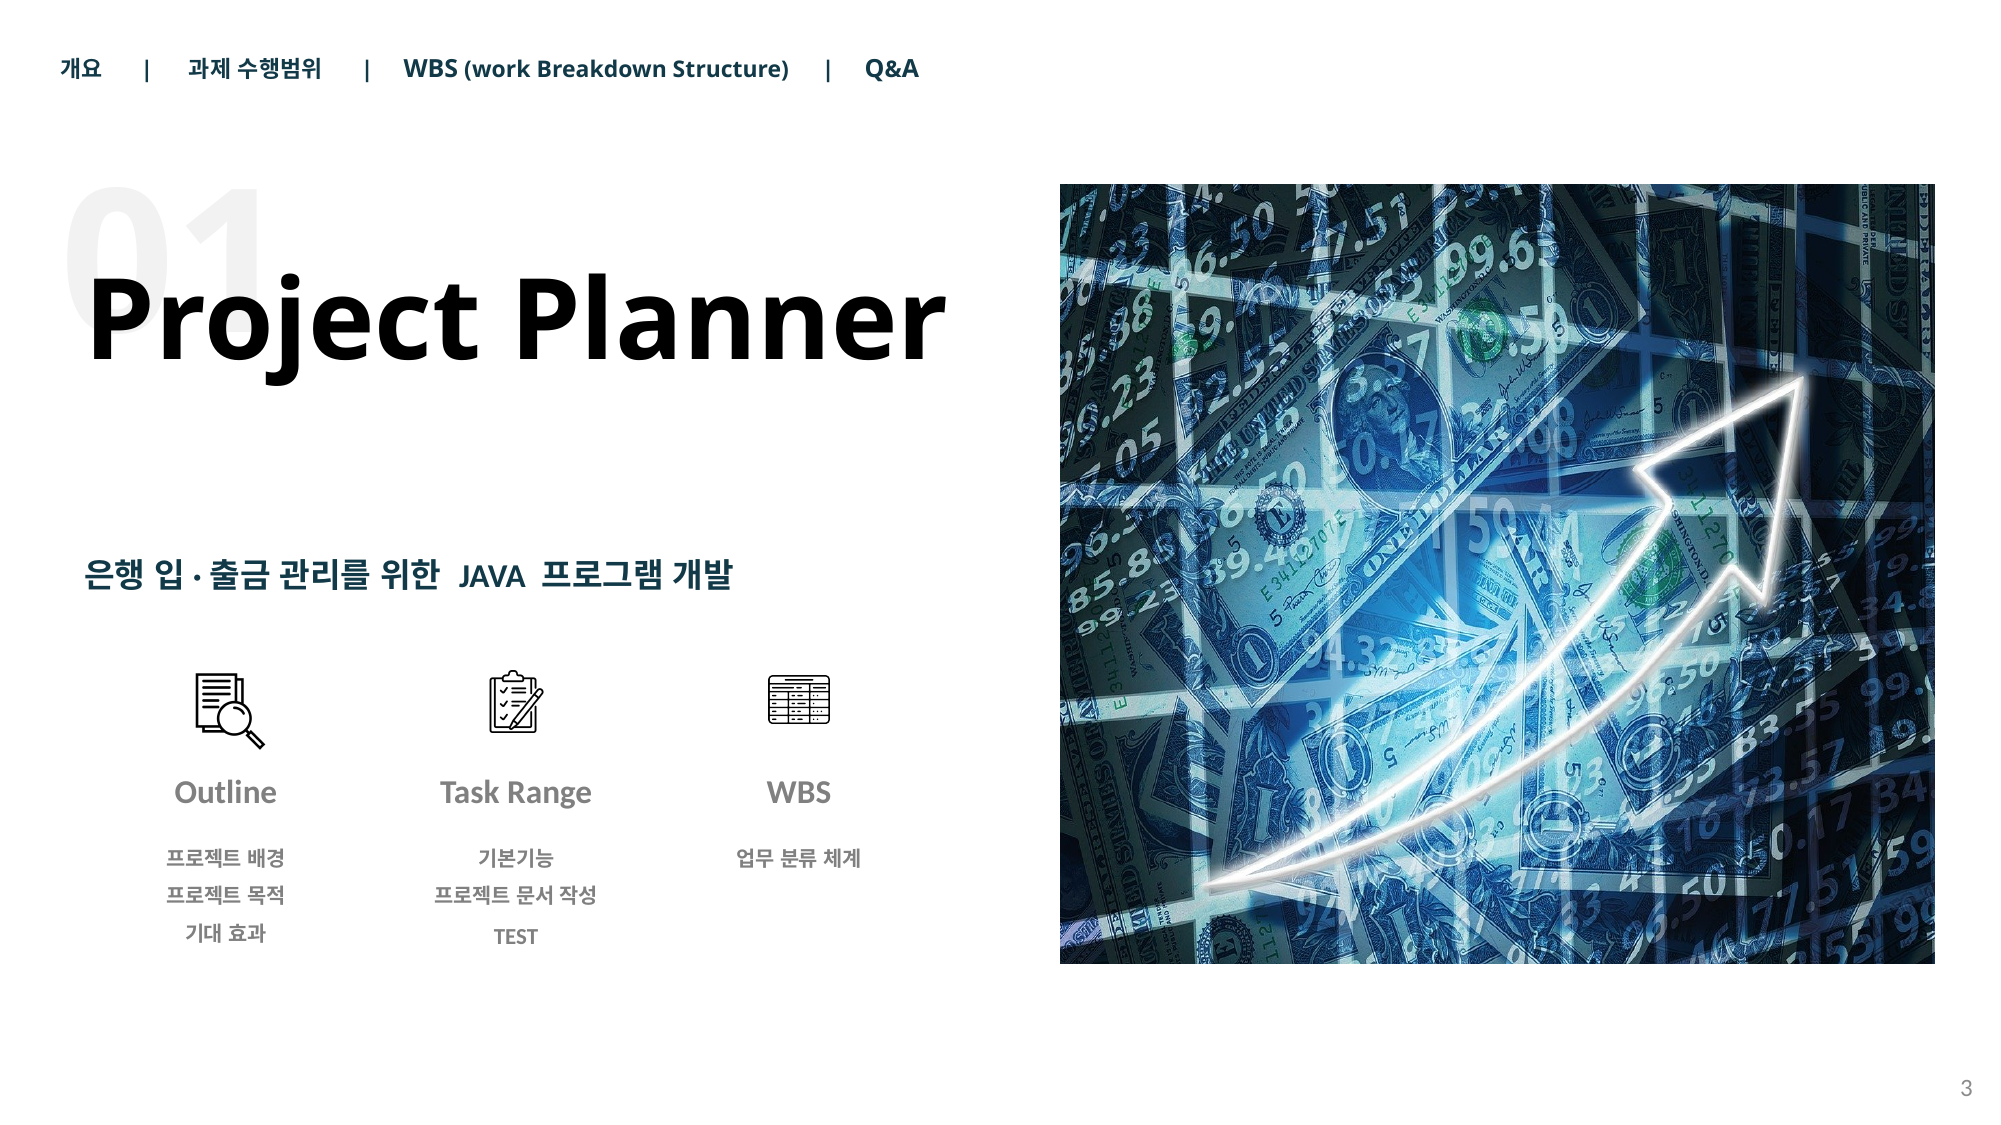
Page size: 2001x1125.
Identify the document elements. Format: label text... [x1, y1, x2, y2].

picture [184, 668, 267, 751]
text_box 01 [45, 125, 327, 380]
text_box Task Range 기본기능 프로젝트 문서 작성 TEST [409, 763, 623, 957]
text_box 은행 입·출금 관리를 위한 JAVA 프로그램 개발 [69, 527, 800, 602]
slide_number 3 [1537, 1056, 1988, 1117]
text_box [373, 632, 659, 965]
picture [767, 668, 830, 731]
text_box Project Planner [70, 239, 1015, 389]
text_box [659, 632, 943, 965]
text_box Outline 프로젝트 배경 프로젝트 목적 기대 효과 [119, 763, 333, 953]
text_box [89, 632, 373, 965]
text_box WBS 업무 분류 체계 [692, 763, 906, 878]
picture [1060, 184, 1935, 965]
picture [485, 670, 548, 733]
text_box 개요 | 과제 수행범위 | WBS (work Breakdown Structure) | Q&A [45, 45, 977, 91]
